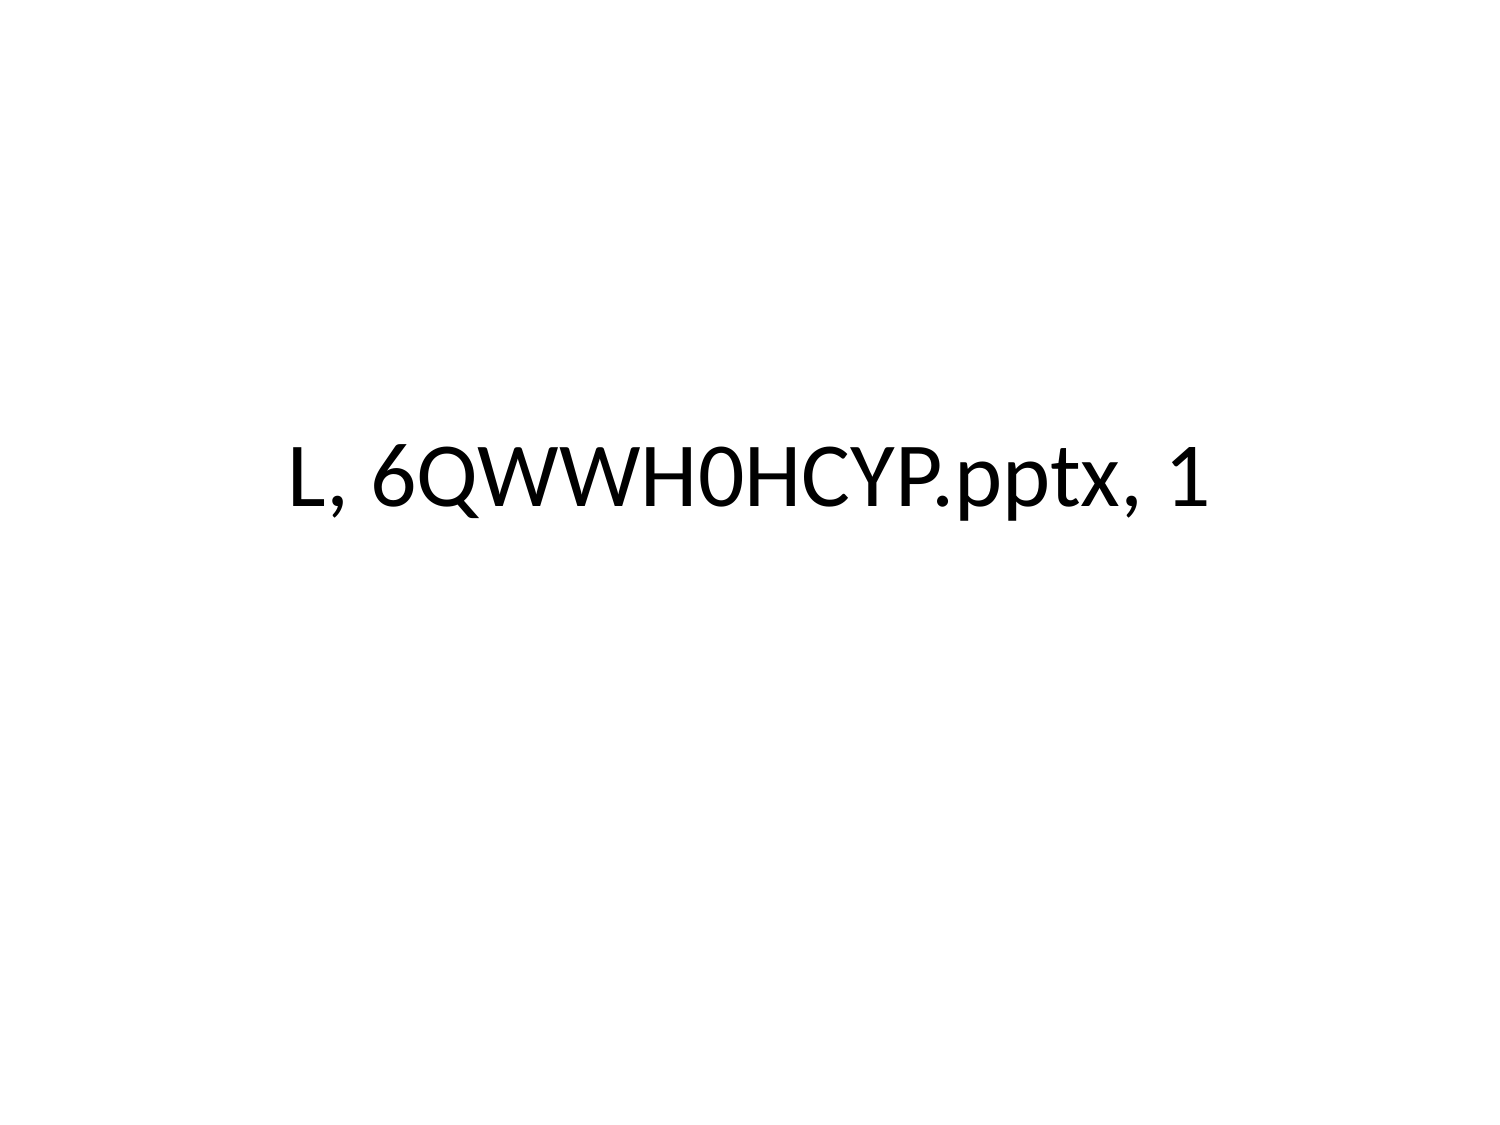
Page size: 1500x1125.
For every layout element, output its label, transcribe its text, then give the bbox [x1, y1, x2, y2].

title L, 6QWWH0HCYP.pptx, 1 [112, 349, 1388, 591]
